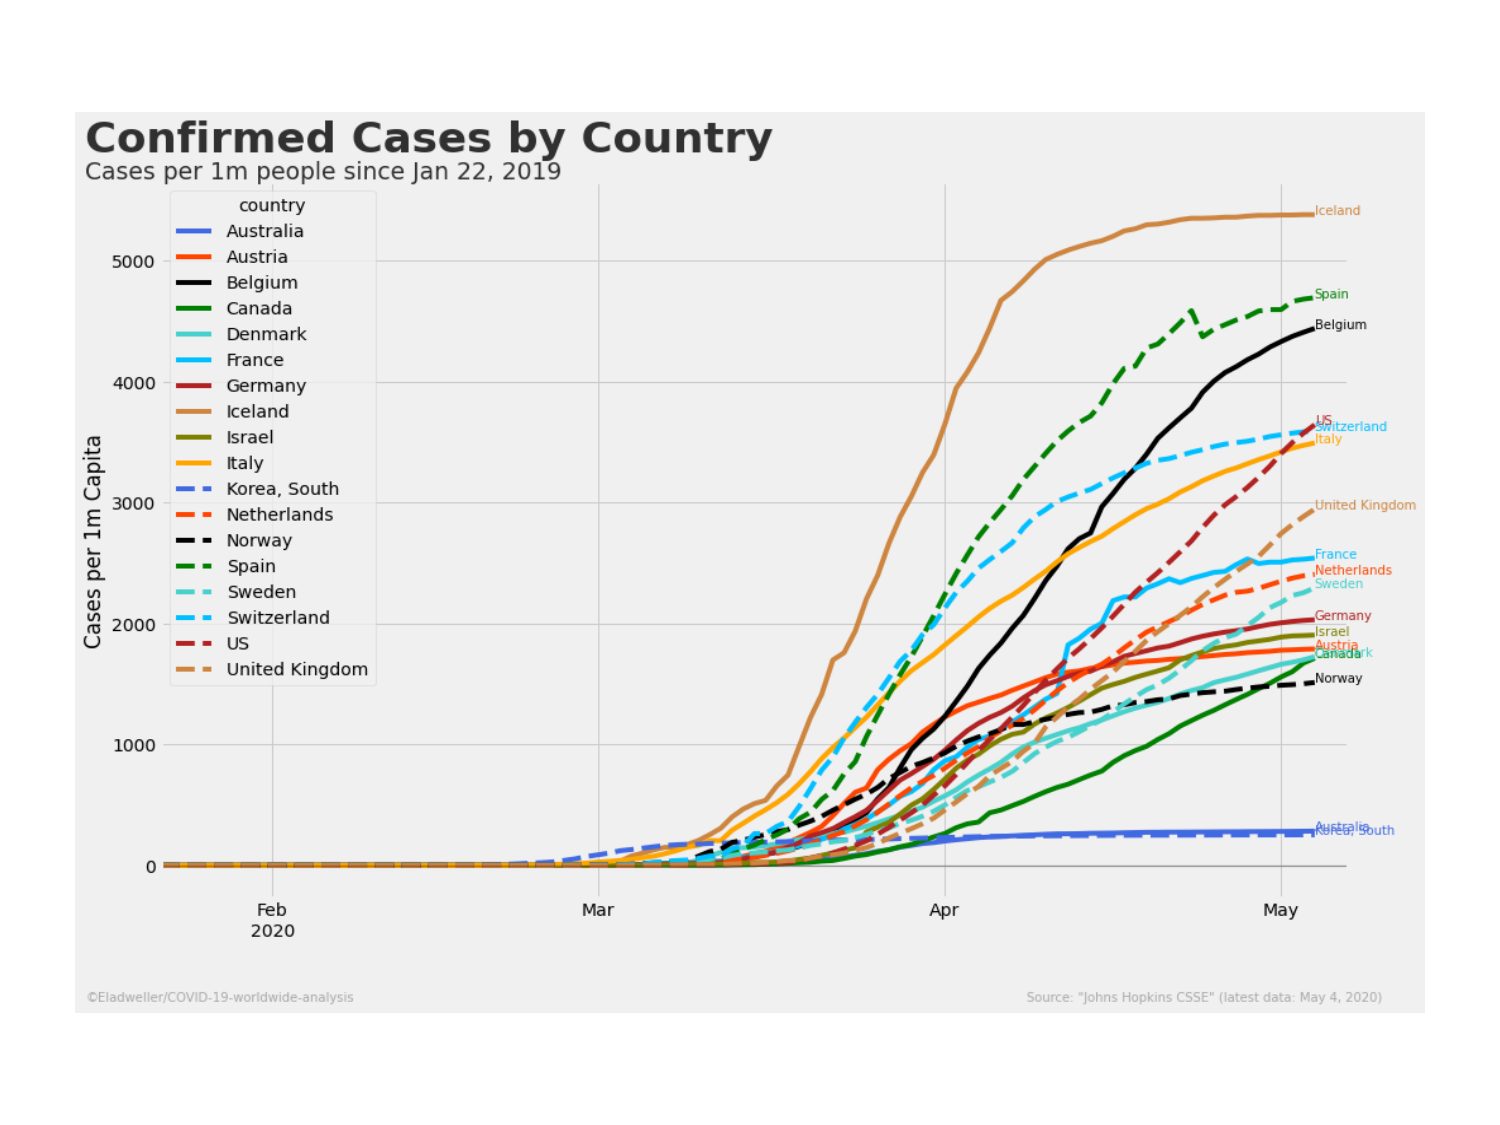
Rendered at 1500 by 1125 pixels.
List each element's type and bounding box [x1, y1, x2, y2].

picture [74, 112, 1426, 1013]
